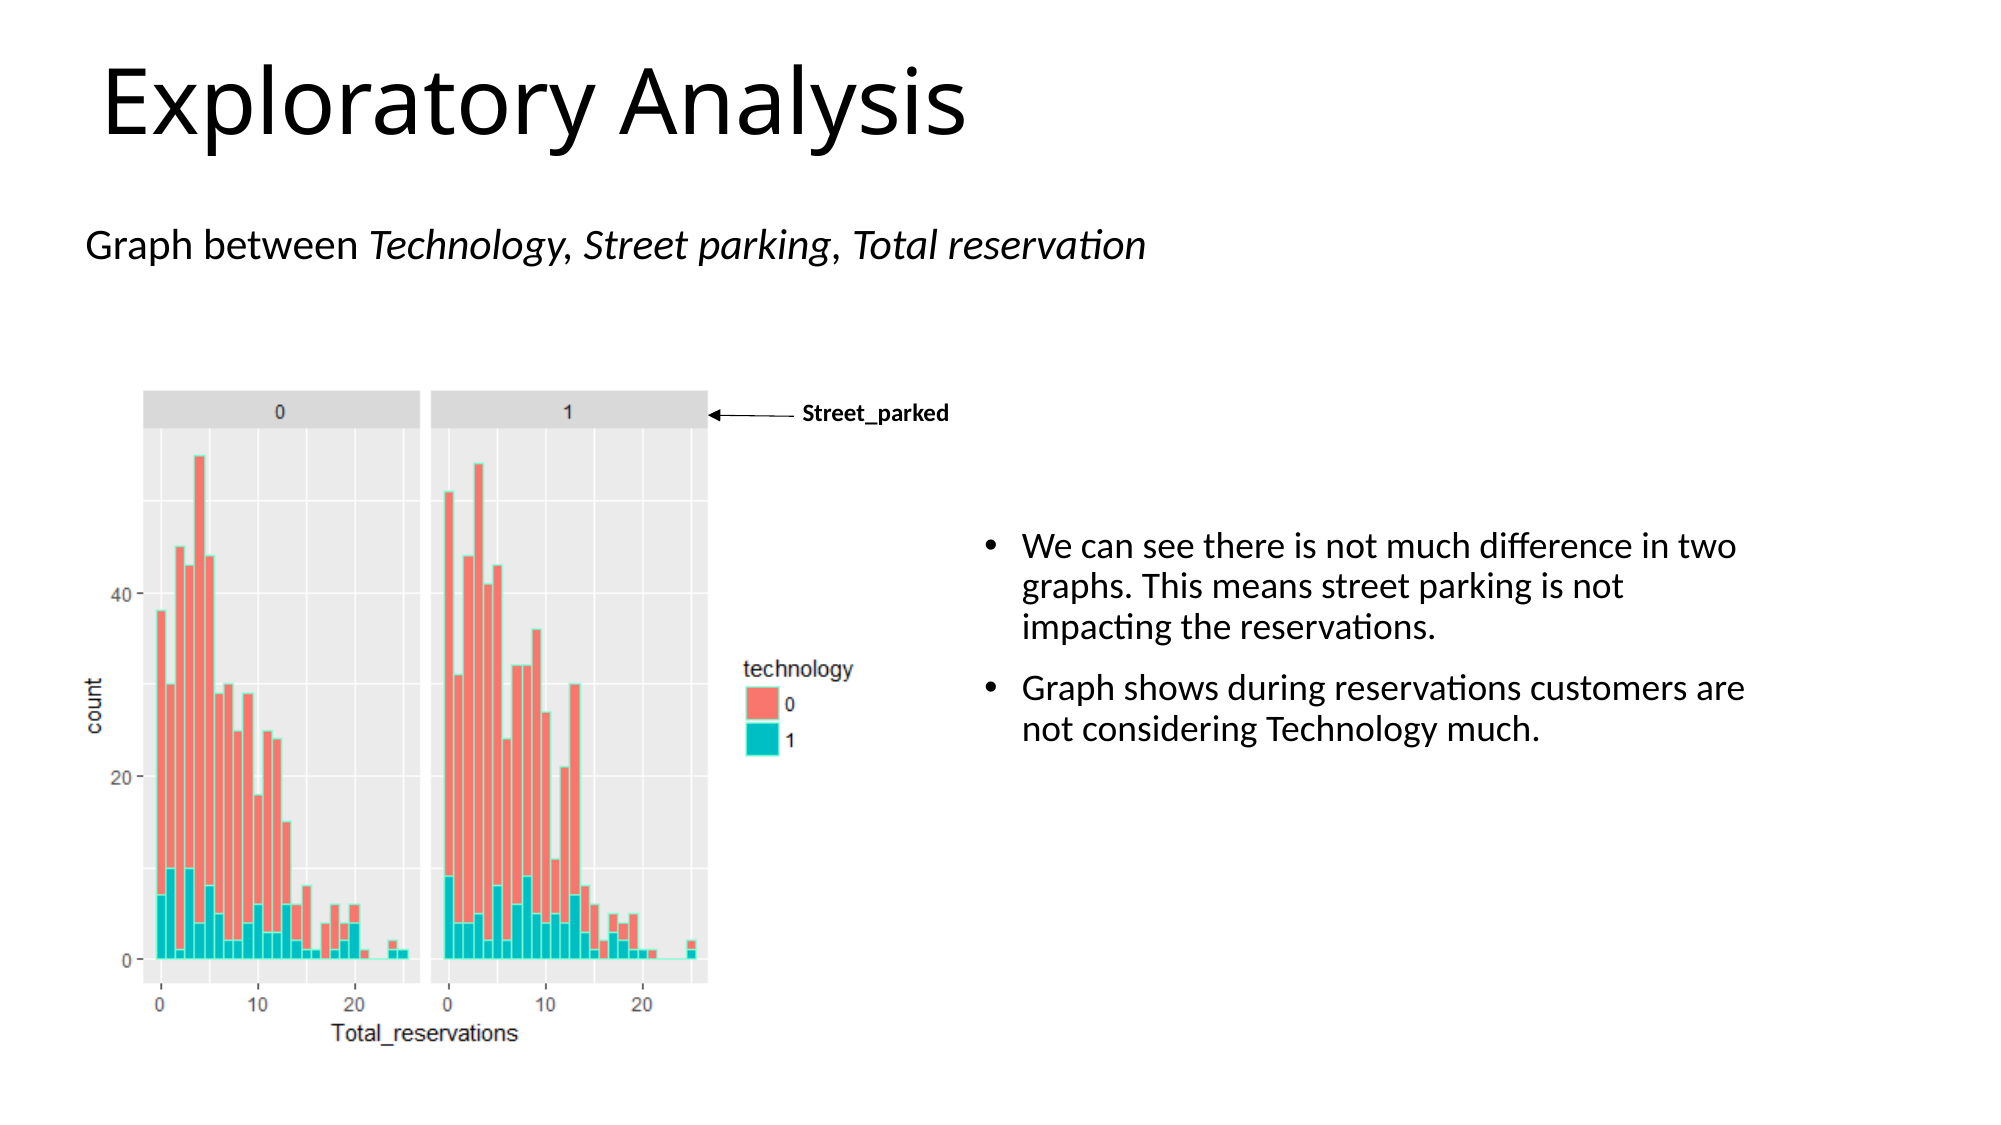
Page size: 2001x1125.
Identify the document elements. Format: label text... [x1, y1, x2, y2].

title Exploratory Analysis [85, 0, 1811, 214]
list We can see there is not much difference in two graphs. This means street parking is not impacting the reservations. Graph shows during reservations customers are not considering Technology much. [969, 518, 1792, 1076]
picture [70, 380, 877, 1057]
list Graph between Technology, Street parking, Total reservation [70, 213, 1437, 277]
text_box Street_parked [877, 380, 1004, 443]
